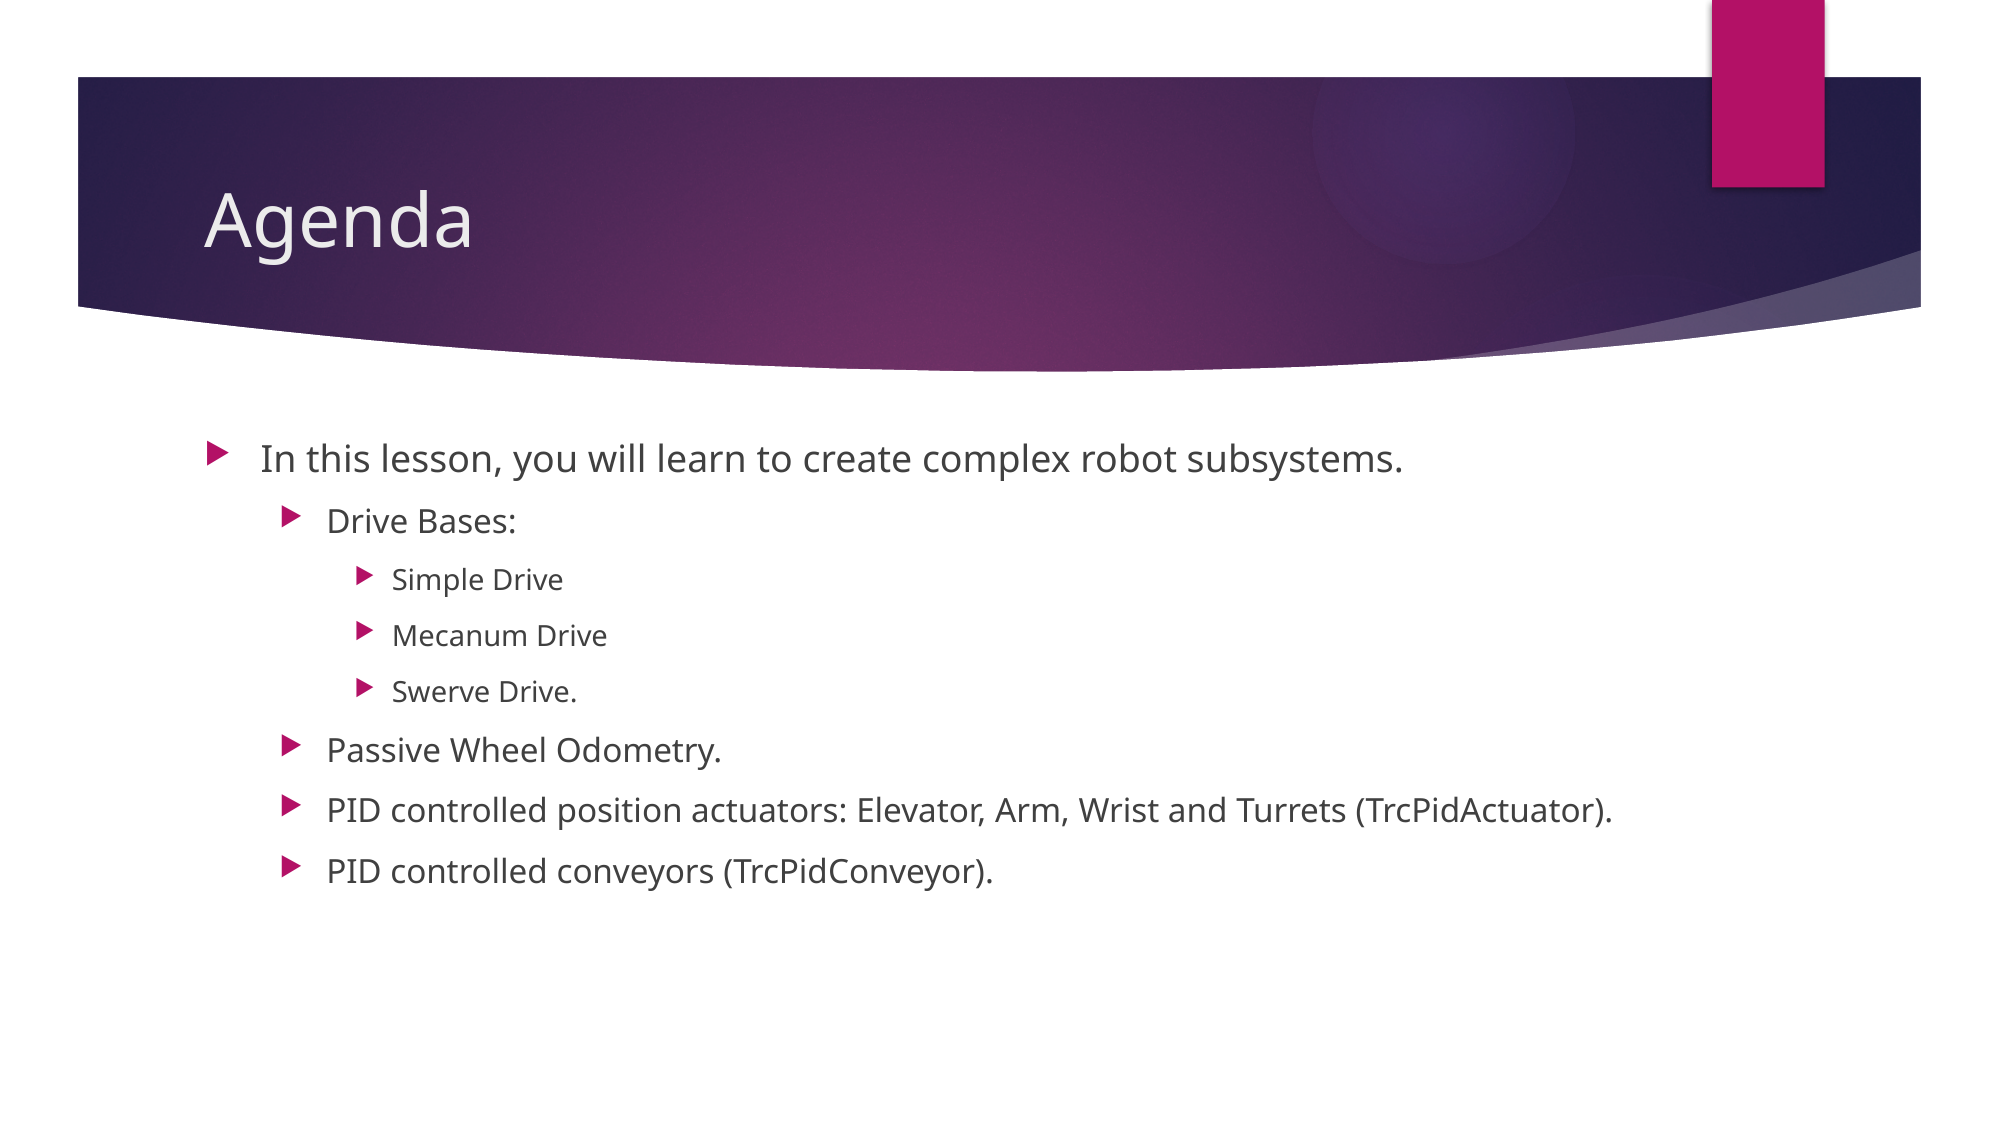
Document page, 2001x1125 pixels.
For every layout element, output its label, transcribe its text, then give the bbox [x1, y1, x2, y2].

list In this lesson, you will learn to create complex robot subsystems. Drive Bases: Simple Drive Mecanum Drive Swerve Drive. Passive Wheel Odometry. PID controlled position actuators: Elevator, Arm, Wrist and Turrets (TrcPidActuator). PID controlled conveyors (TrcPidConveyor). [189, 427, 1638, 1075]
title Agenda [189, 159, 1627, 276]
